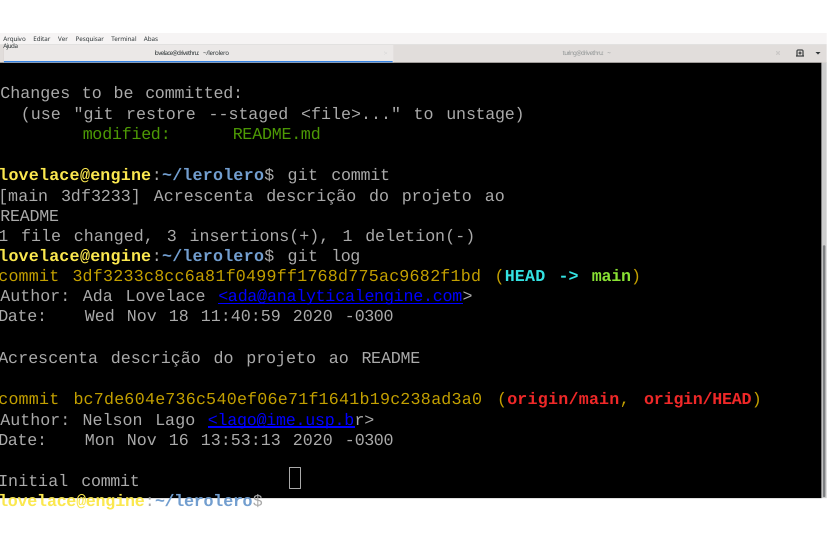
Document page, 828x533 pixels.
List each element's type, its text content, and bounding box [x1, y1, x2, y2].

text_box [0, 64, 827, 499]
text_box Arquivo Editar Ver Pesquisar Terminal Abas Ajuda [1, 33, 181, 42]
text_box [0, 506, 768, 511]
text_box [0, 44, 827, 58]
